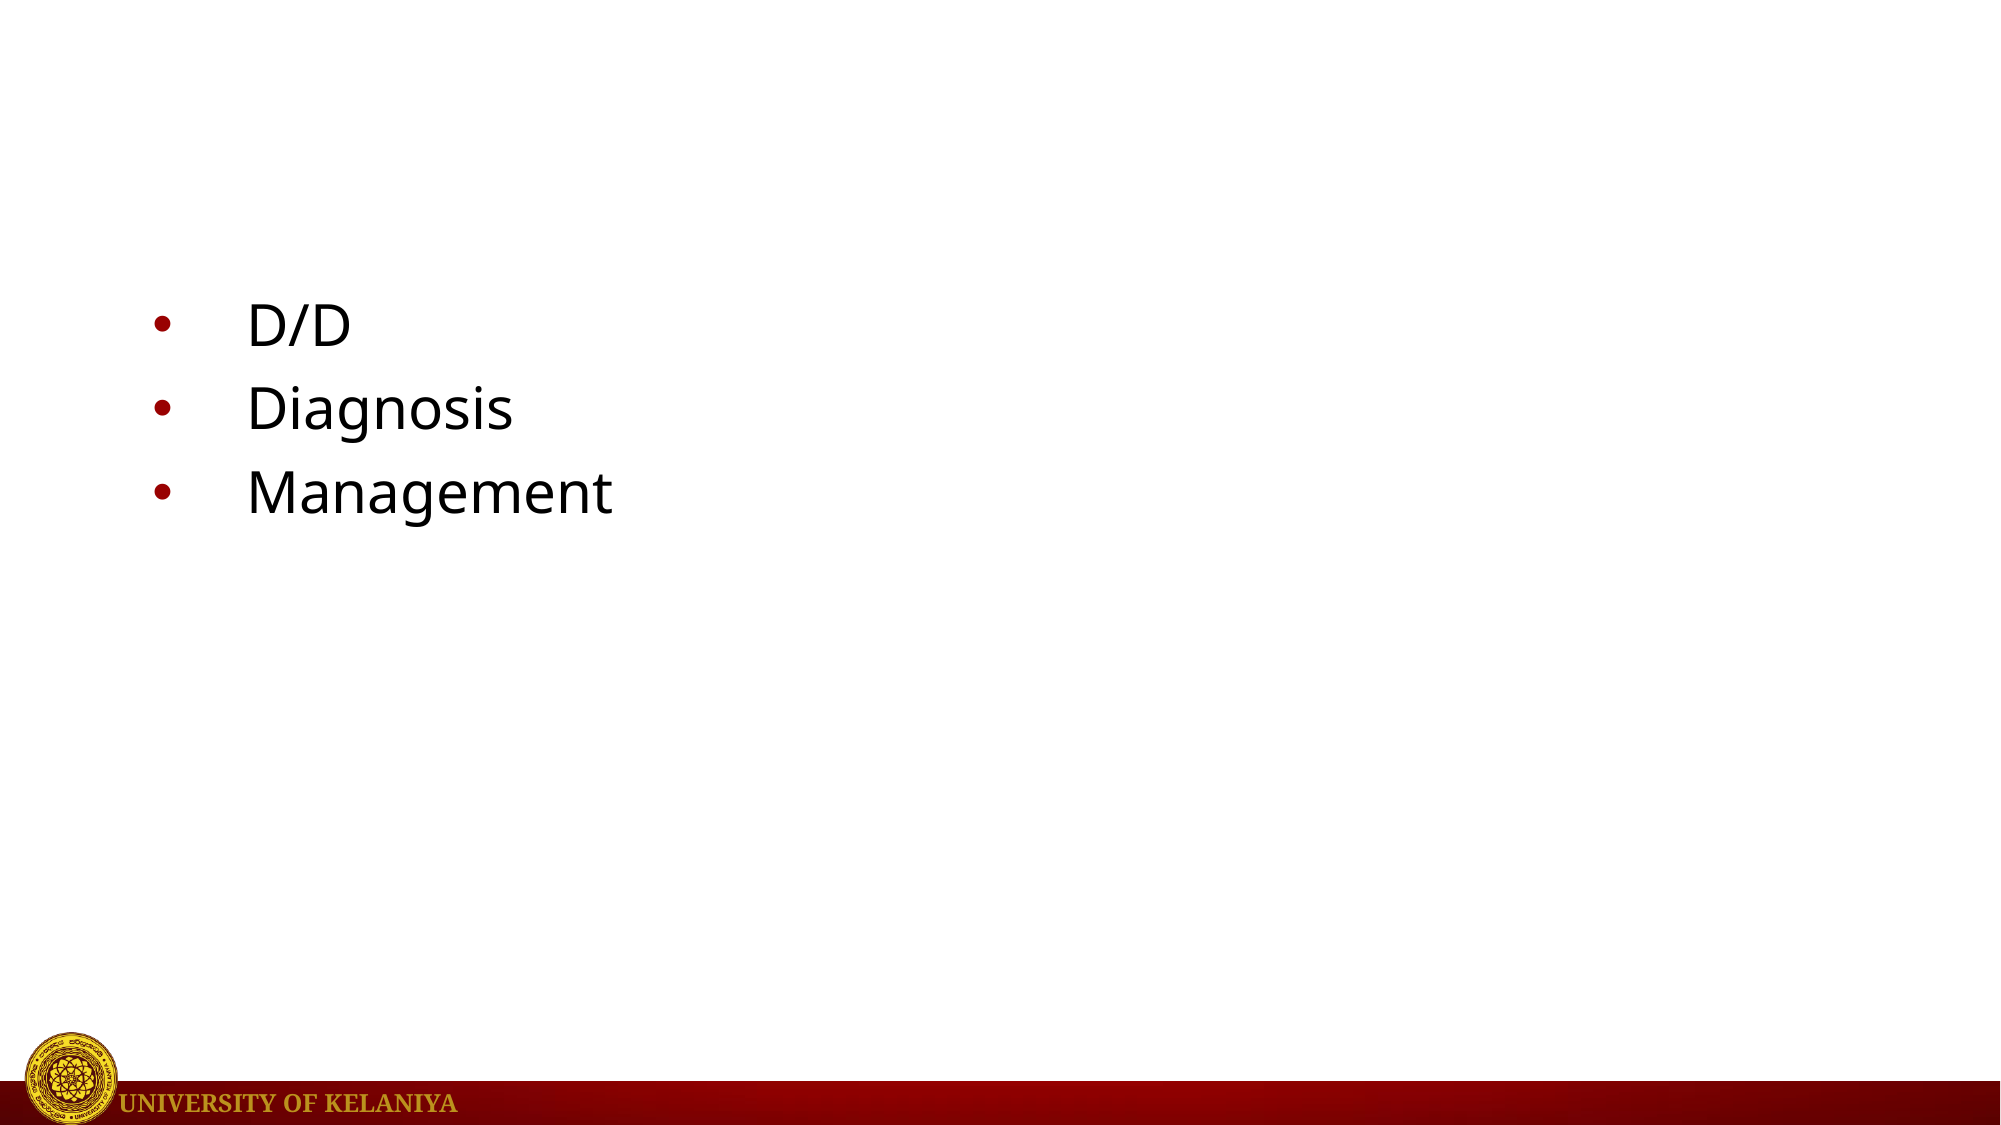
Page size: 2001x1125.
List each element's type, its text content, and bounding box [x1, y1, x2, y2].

list D/D Diagnosis Management [137, 288, 1863, 1003]
picture [0, 1029, 2001, 1125]
